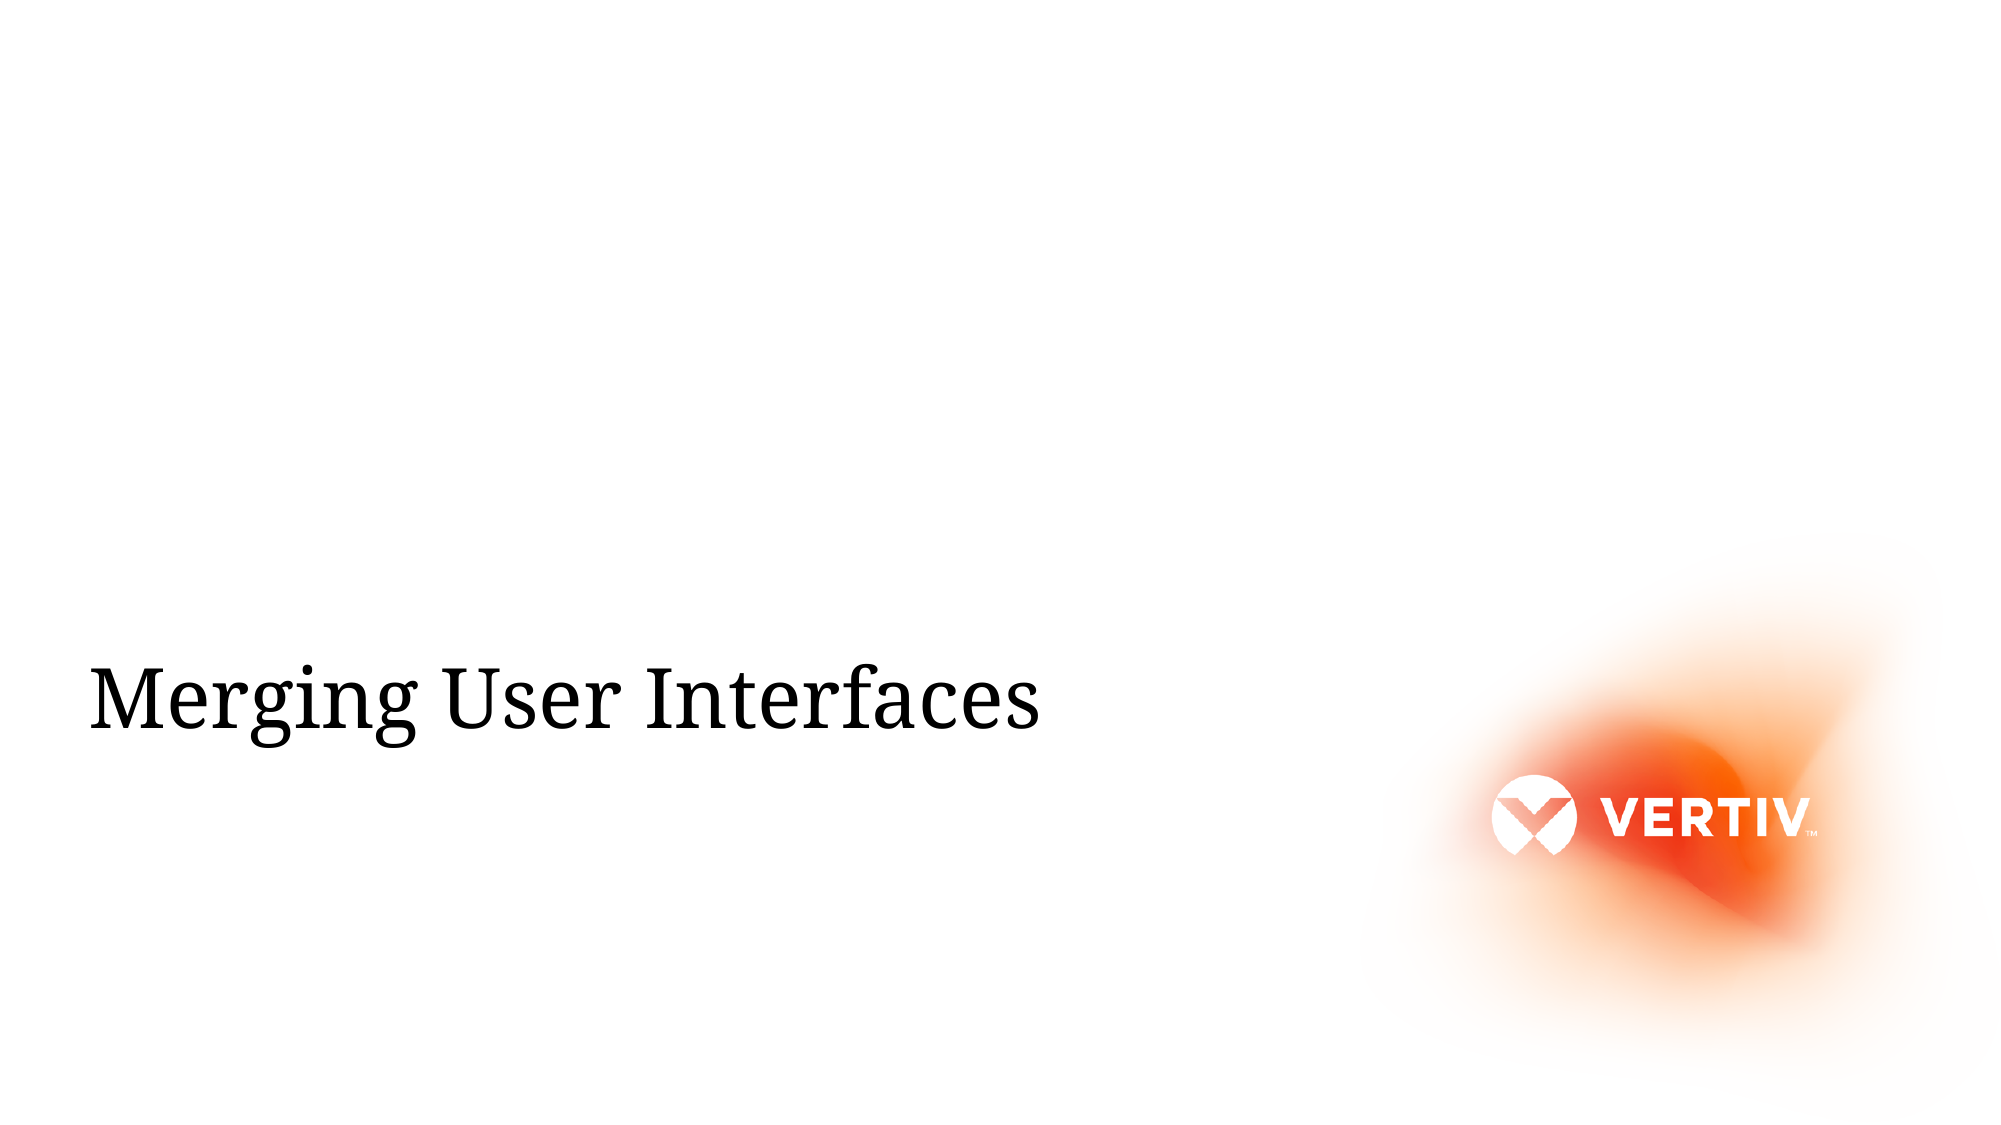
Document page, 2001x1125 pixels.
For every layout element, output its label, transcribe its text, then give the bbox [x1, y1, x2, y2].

title Merging User Interfaces [88, 408, 1046, 747]
picture [1357, 530, 2001, 1125]
